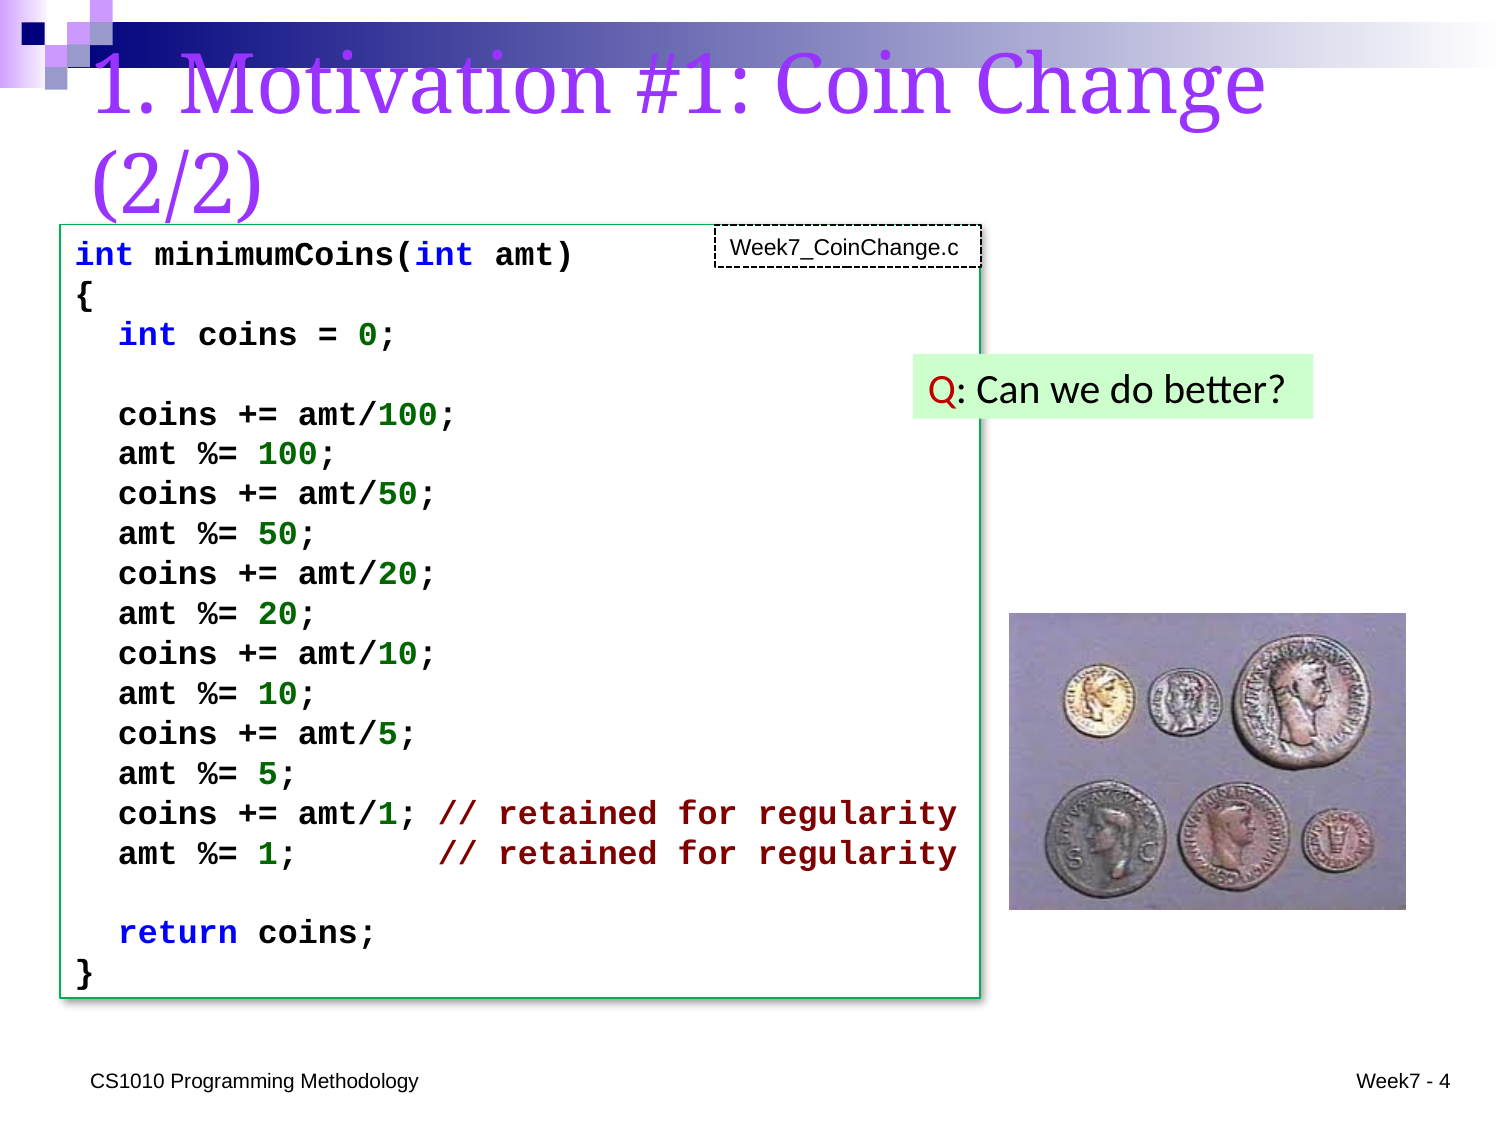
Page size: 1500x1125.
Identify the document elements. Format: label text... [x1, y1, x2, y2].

picture [1009, 613, 1406, 911]
text_box Week7 - 4 [1258, 1060, 1466, 1100]
text_box Q: Can we do better? [987, 352, 1315, 421]
footer CS1010 Programming Methodology [74, 1016, 439, 1101]
title 1. Motivation #1: Coin Change (2/2) [74, 63, 1426, 197]
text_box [59, 224, 981, 1008]
